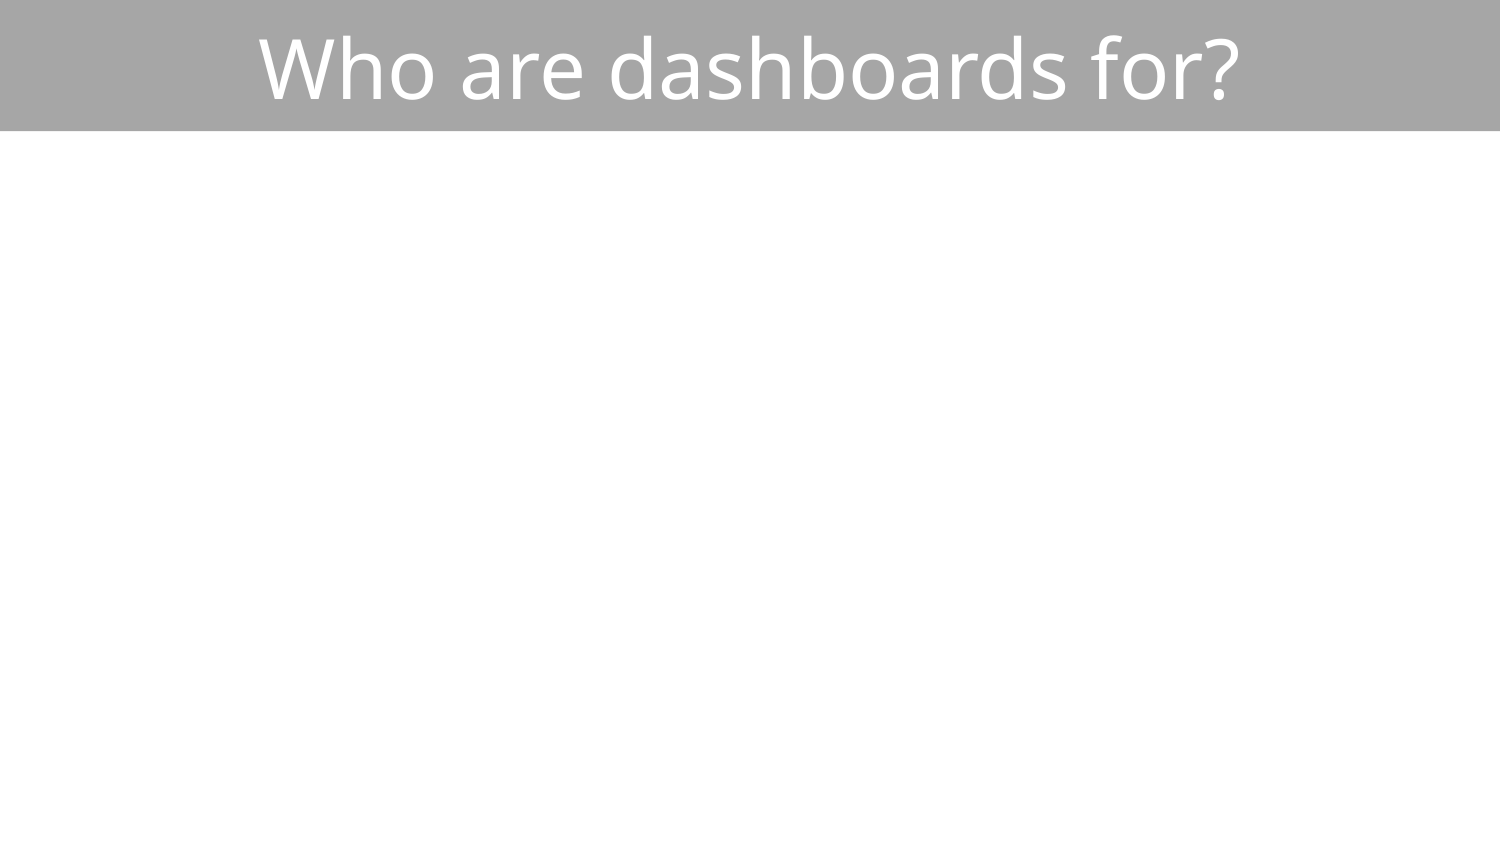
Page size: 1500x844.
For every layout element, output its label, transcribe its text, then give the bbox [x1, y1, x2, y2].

text_box Who are dashboards for? [0, 9, 1500, 125]
